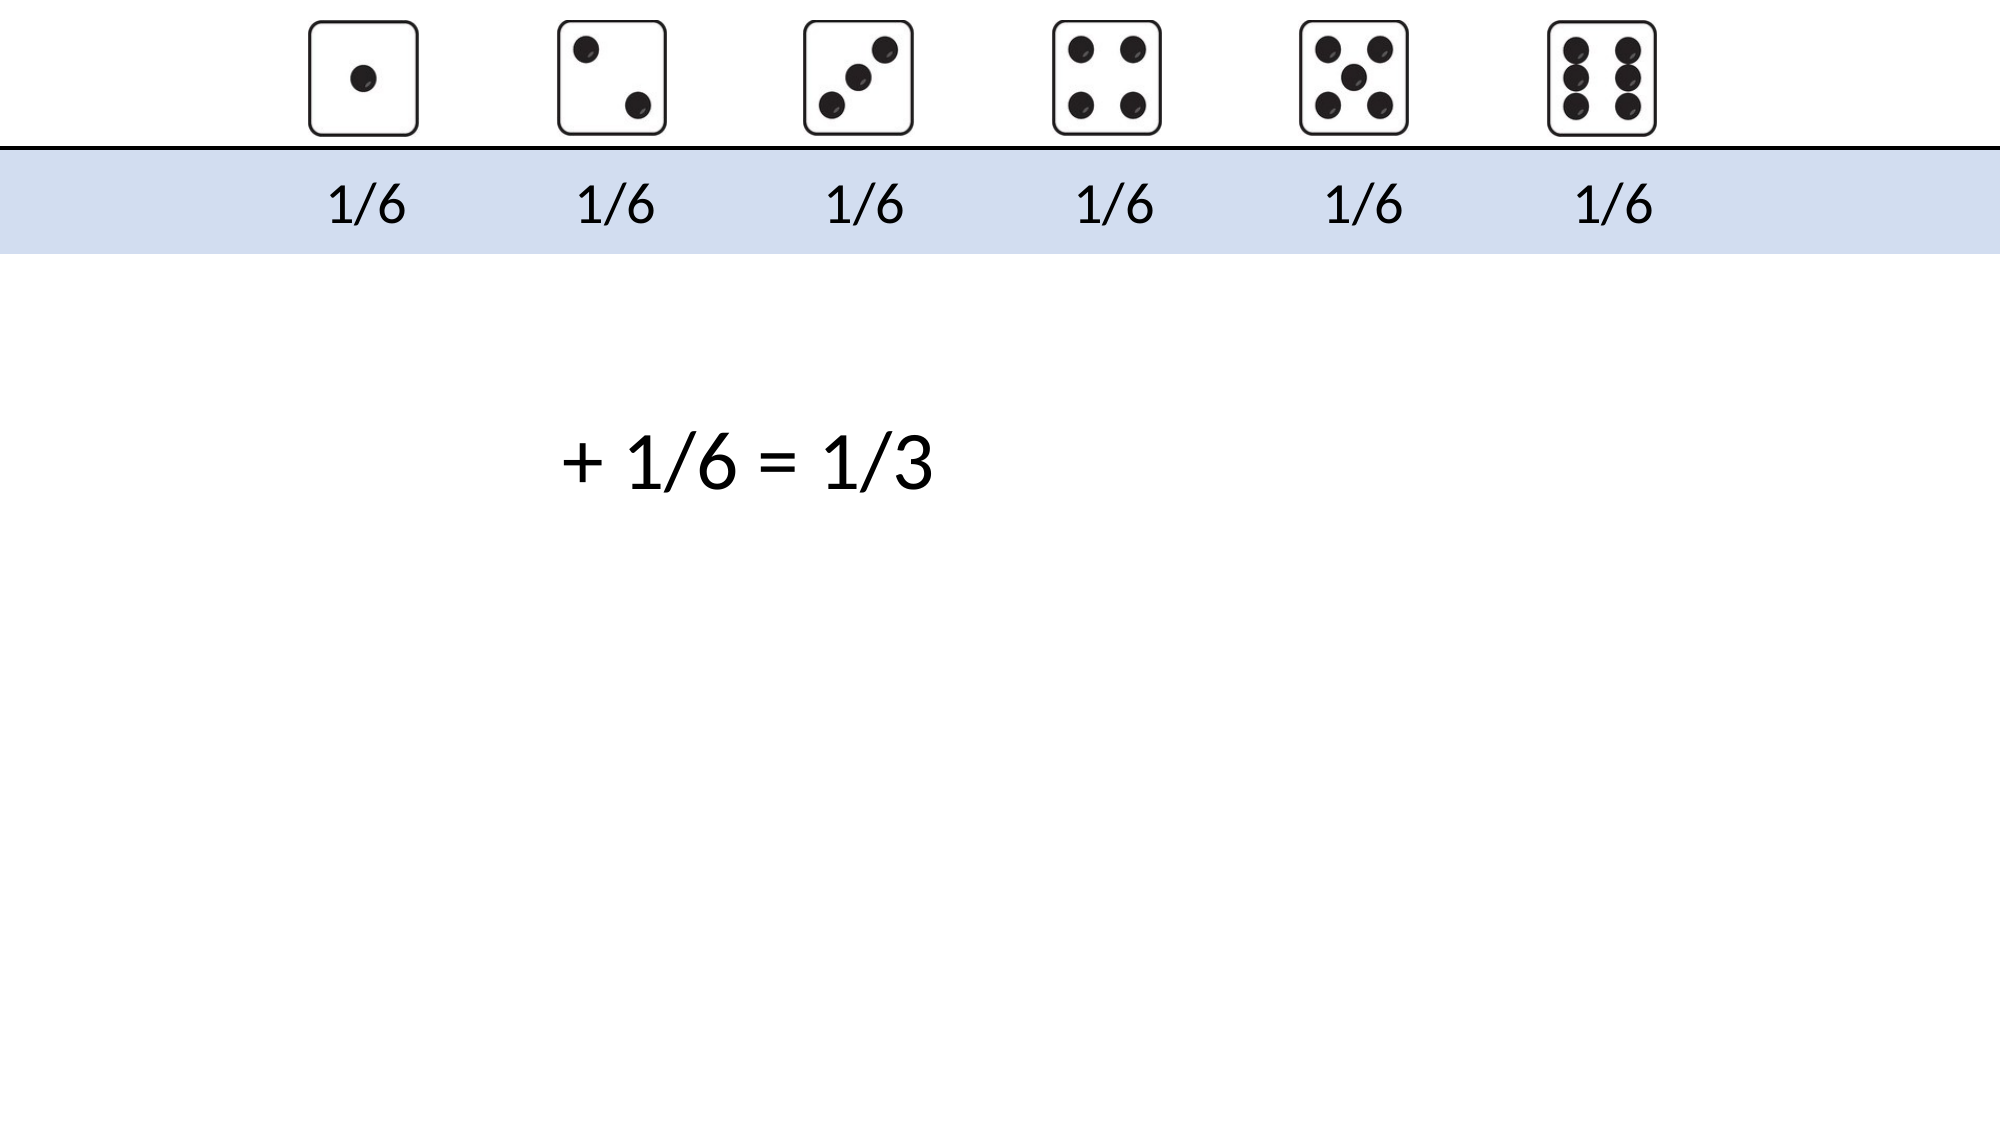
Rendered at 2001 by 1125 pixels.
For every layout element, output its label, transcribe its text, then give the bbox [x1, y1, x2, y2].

text_box 1/6 [1073, 165, 1156, 236]
picture [1298, 20, 1409, 137]
text_box 1/6 [574, 165, 657, 236]
text_box [0, 150, 2000, 255]
picture [1051, 20, 1162, 137]
text_box 1/6 [1322, 165, 1405, 236]
picture [803, 20, 915, 137]
text_box 1/6 [325, 165, 407, 236]
picture [308, 20, 420, 137]
text_box 1/6 [1572, 165, 1654, 236]
text_box 1/6 [823, 165, 906, 236]
picture [556, 20, 667, 137]
picture [1545, 20, 1657, 137]
